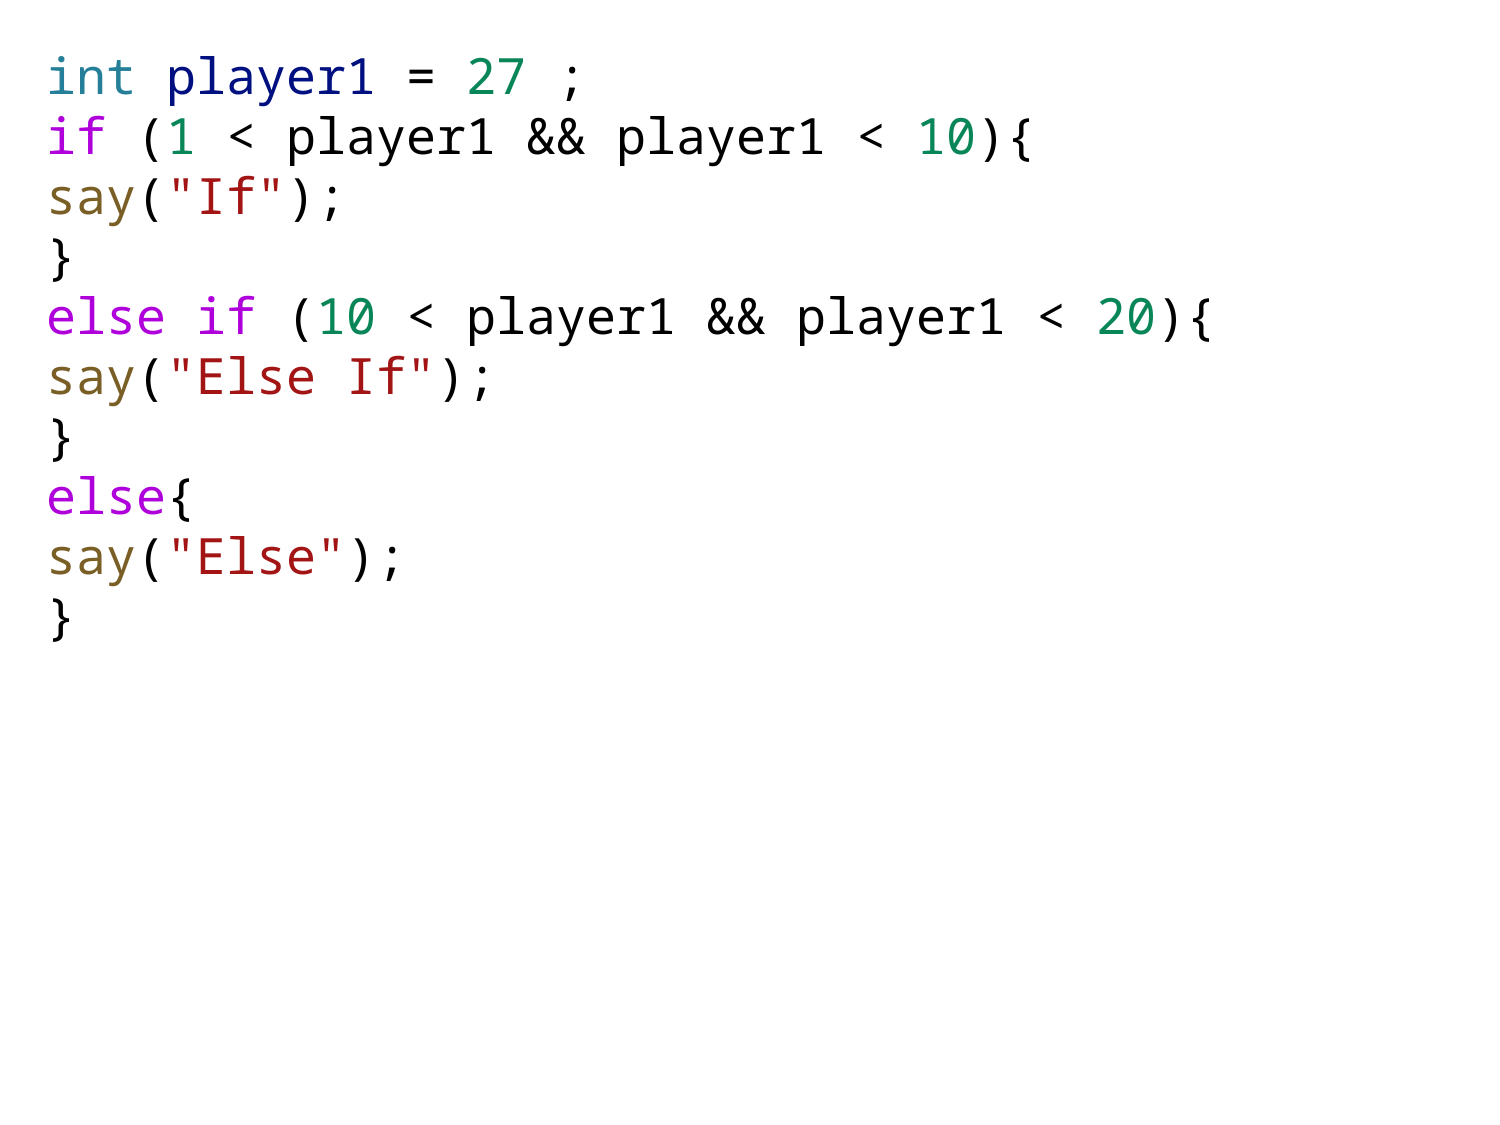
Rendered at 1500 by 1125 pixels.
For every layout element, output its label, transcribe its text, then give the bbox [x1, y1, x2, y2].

text_box int player1 = 27 ; if (1 < player1 && player1 < 10){ say("If"); } else if (10 < player1 && player1 < 20){ say("Else If"); } else{ say("Else"); } [31, 37, 1469, 773]
